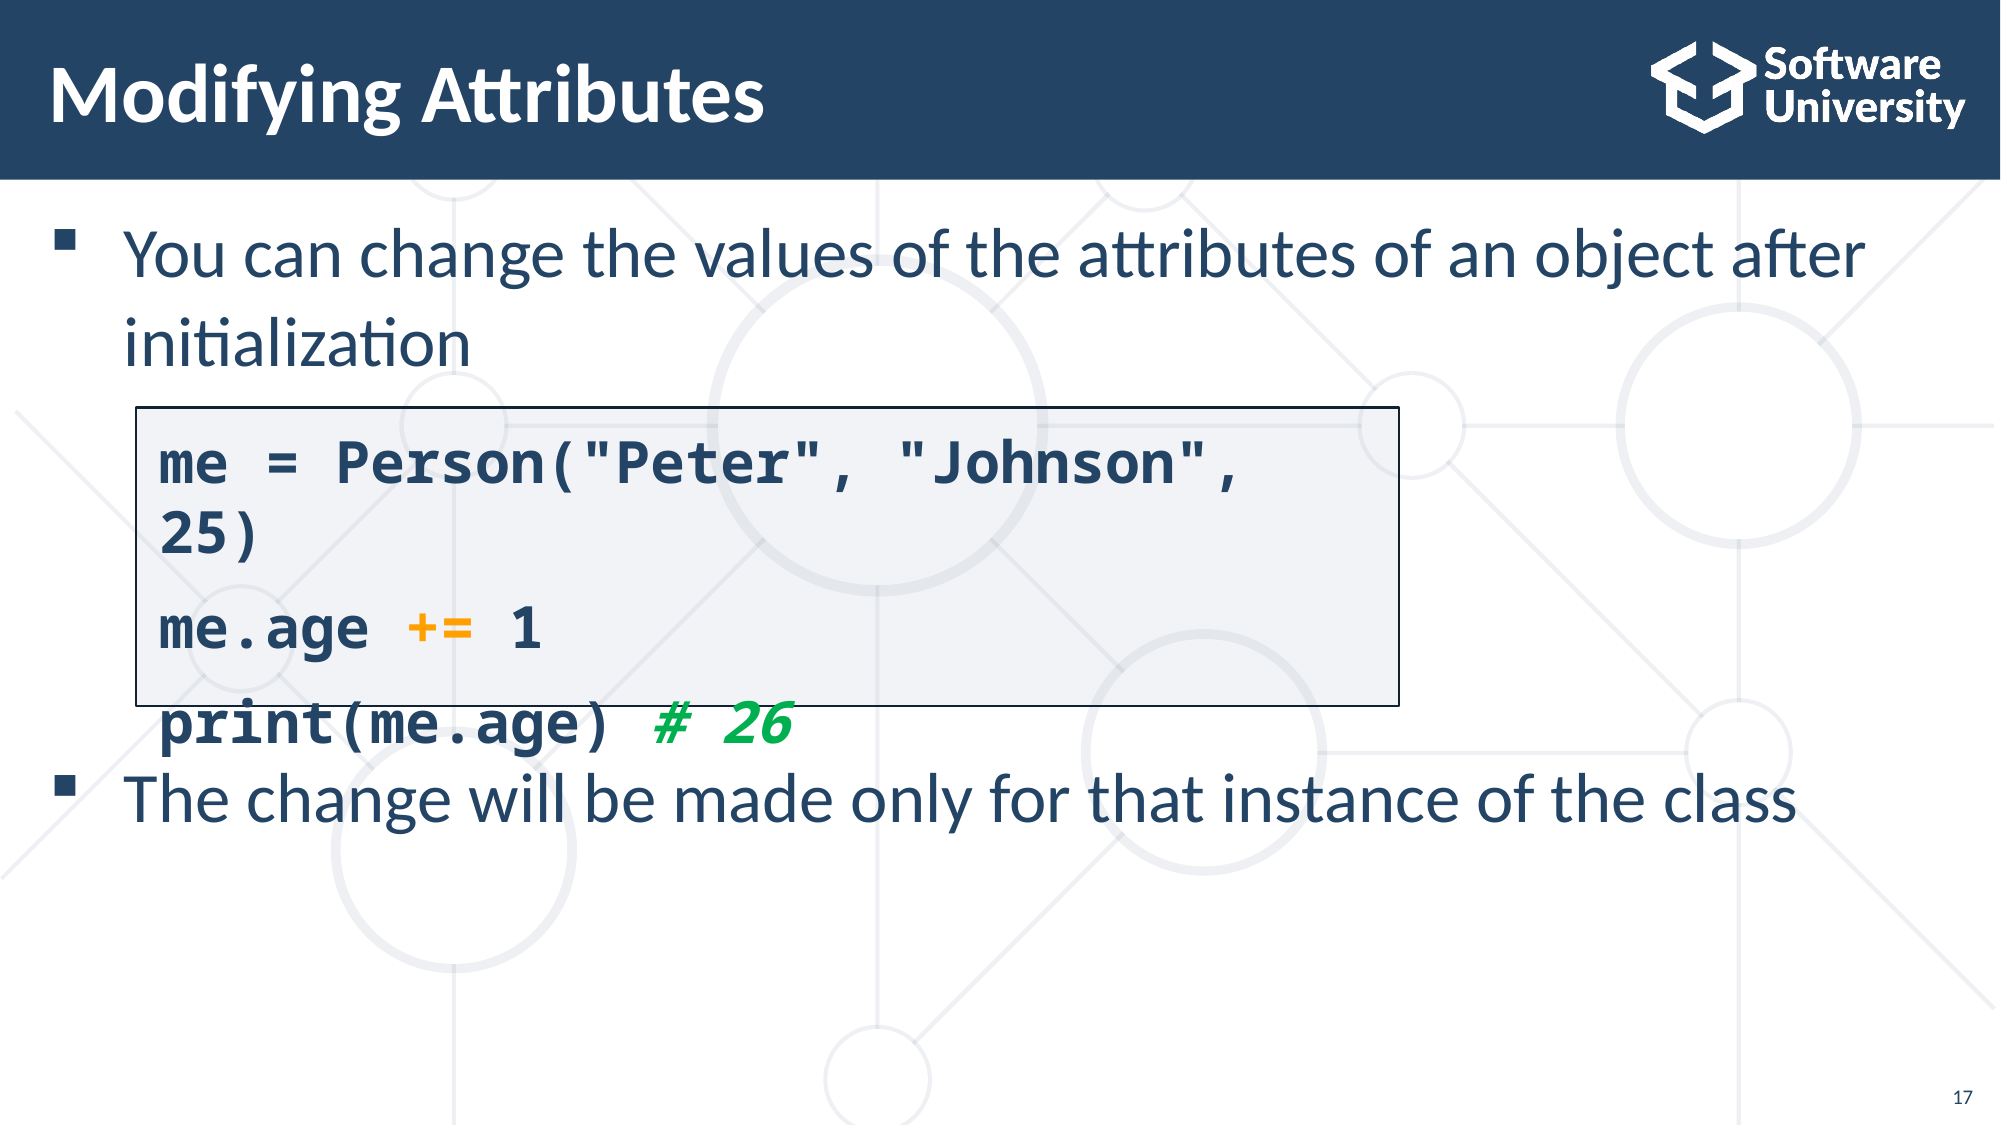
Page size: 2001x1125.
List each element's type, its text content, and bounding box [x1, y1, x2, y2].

picture [1651, 41, 1966, 134]
list You can change the values of the attributes of an object after initialization The change will be made only for that instance of the class [31, 196, 1969, 1109]
list me = Person("Peter", "Johnson", 25) me.age += 1 print(me.age) # 26 [135, 406, 1400, 707]
title Modifying Attributes [31, 16, 1625, 162]
text_box 17 [1927, 1067, 1989, 1117]
